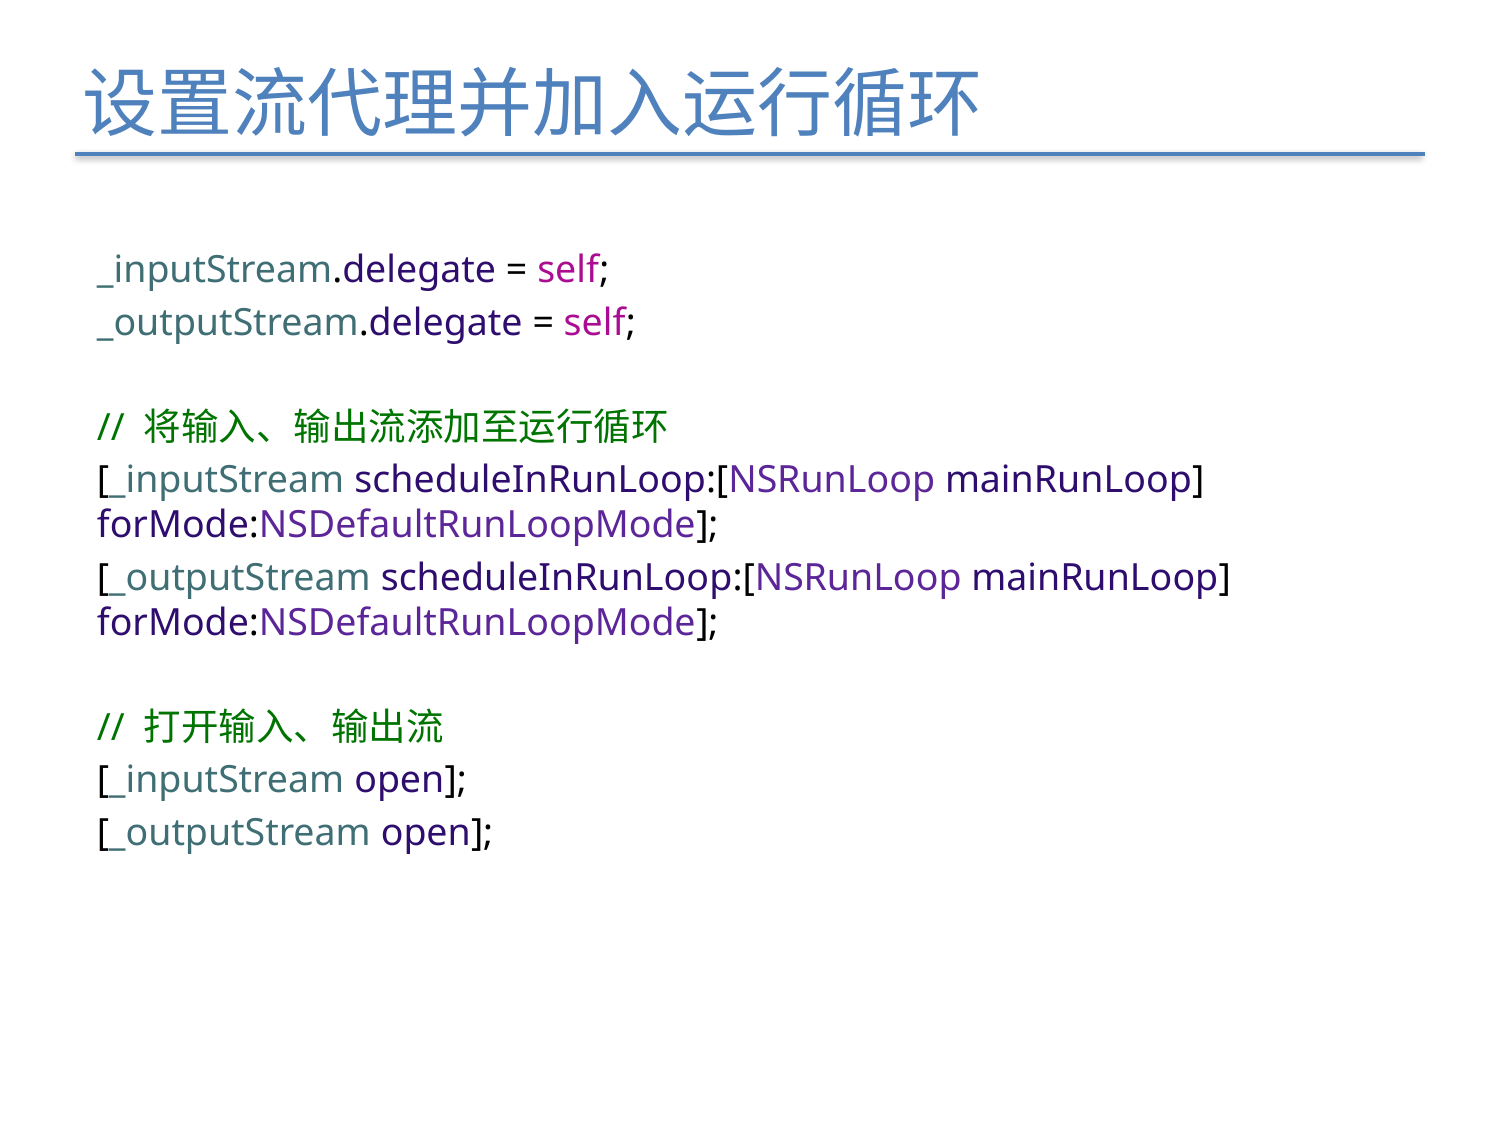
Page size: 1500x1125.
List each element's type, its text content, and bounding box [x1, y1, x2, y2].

list _inputStream.delegate = self; _outputStream.delegate = self; // 将输入、输出流添加至运行循环 [_inputStream scheduleInRunLoop:[NSRunLoop mainRunLoop] forMode:NSDefaultRunLoopMode]; [_outputStream scheduleInRunLoop:[NSRunLoop mainRunLoop] forMode:NSDefaultRunLoopMode]; // 打开输入、输出流 [_inputStream open]; [_outputStream open]; [81, 237, 1416, 1005]
text_box 设置流代理并加入运行循环 [67, 47, 1401, 184]
